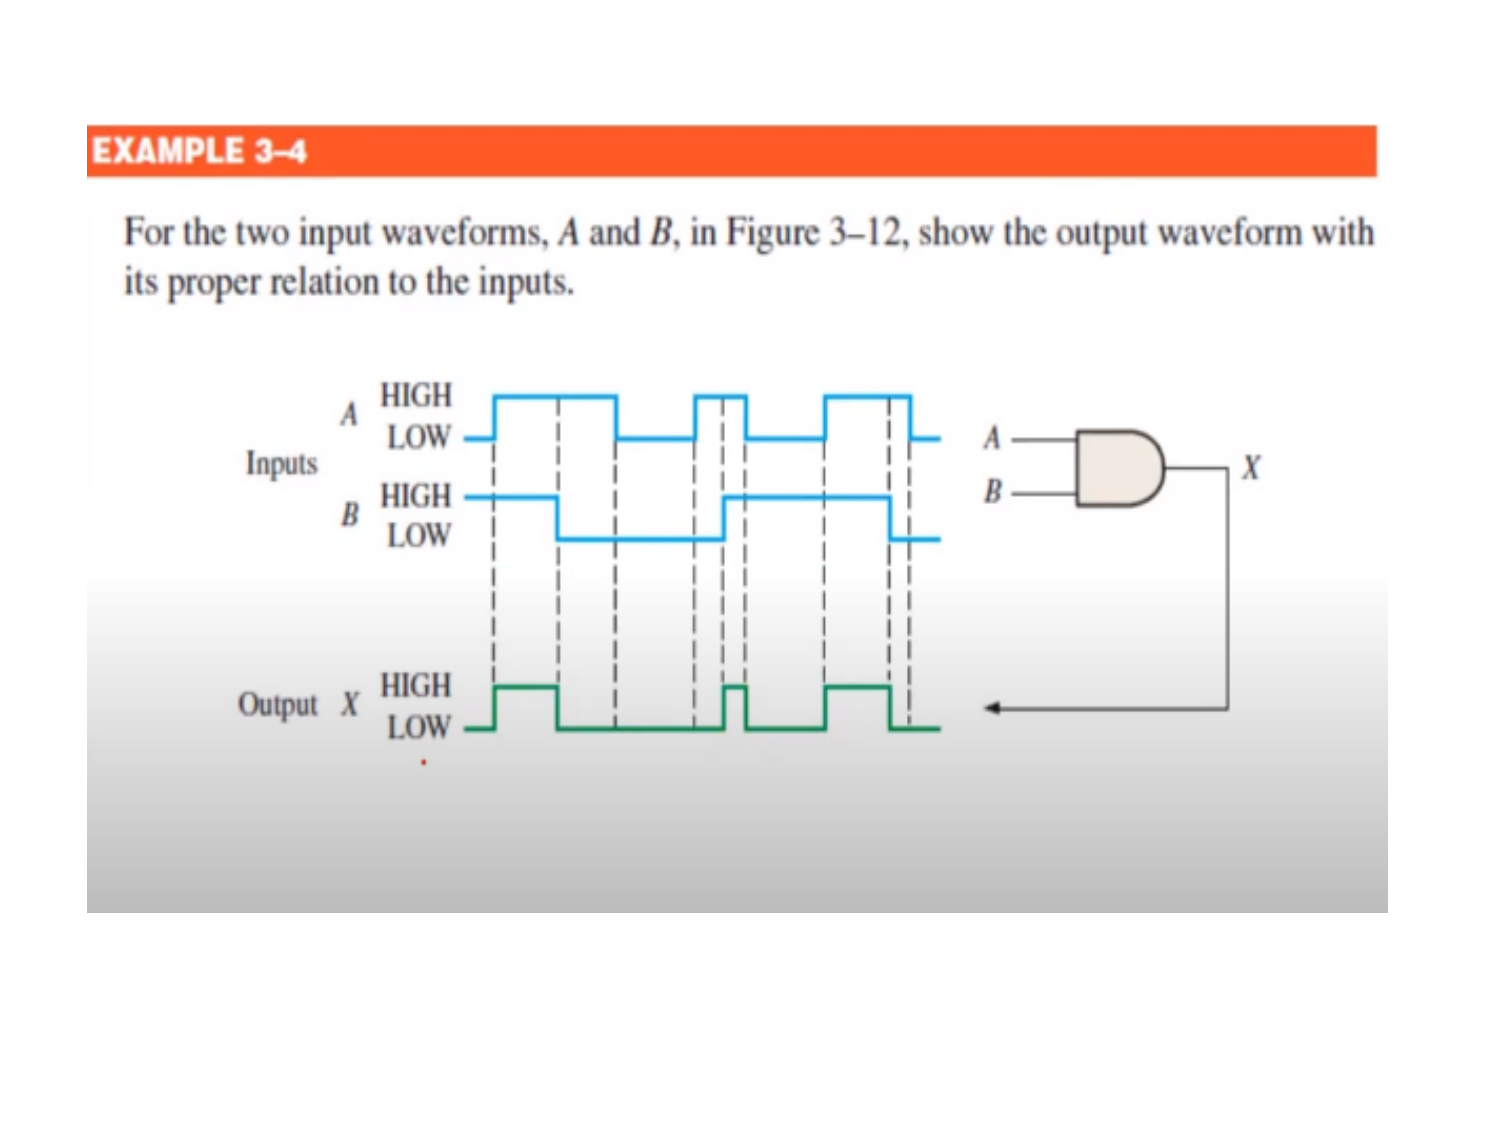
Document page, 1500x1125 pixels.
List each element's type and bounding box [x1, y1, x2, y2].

list [87, 124, 1388, 913]
